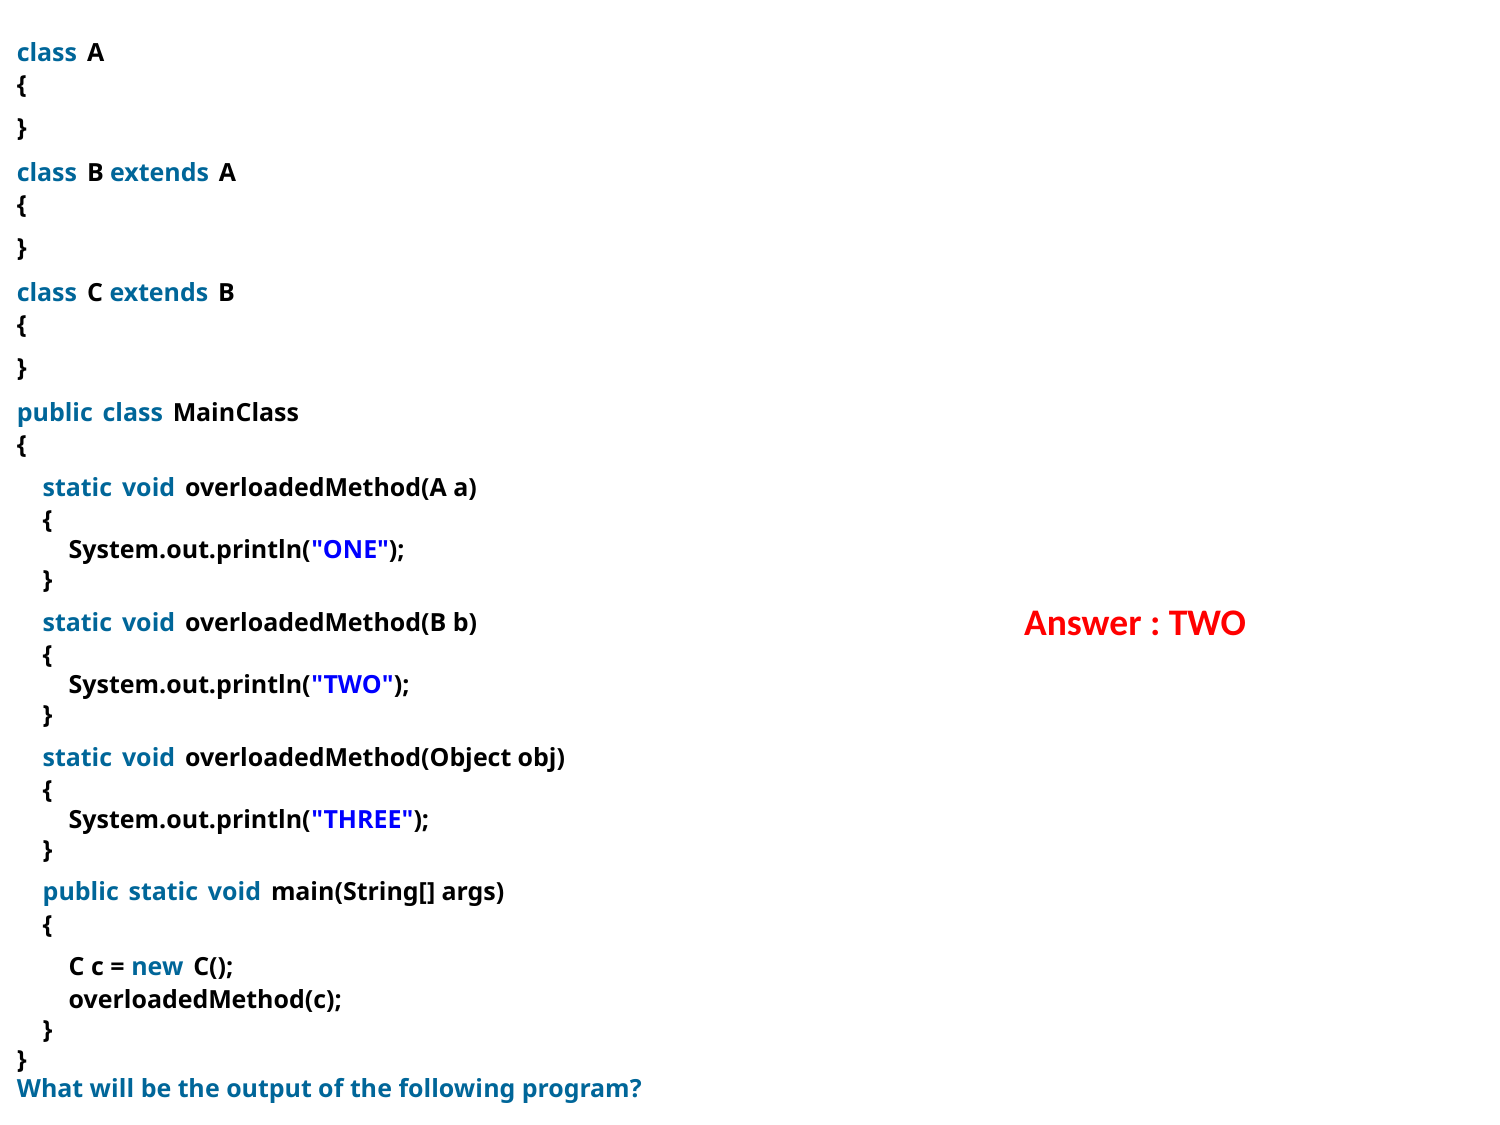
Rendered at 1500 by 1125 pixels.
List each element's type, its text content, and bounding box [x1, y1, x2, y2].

text_box Answer : TWO [1009, 590, 1262, 650]
text_box class A { } class B extends A { } class C extends B { } public class MainClass { static void overloadedMethod(A a) { System.out.println("ONE"); } static void overloadedMethod(B b) { System.out.println("TWO"); } static void overloadedMethod(Object obj) { System.out.println("THREE"); } public static void main(String[] args) { C c = new C(); overloadedMethod(c); } } What will be the output of the following program? [16, 23, 679, 1103]
